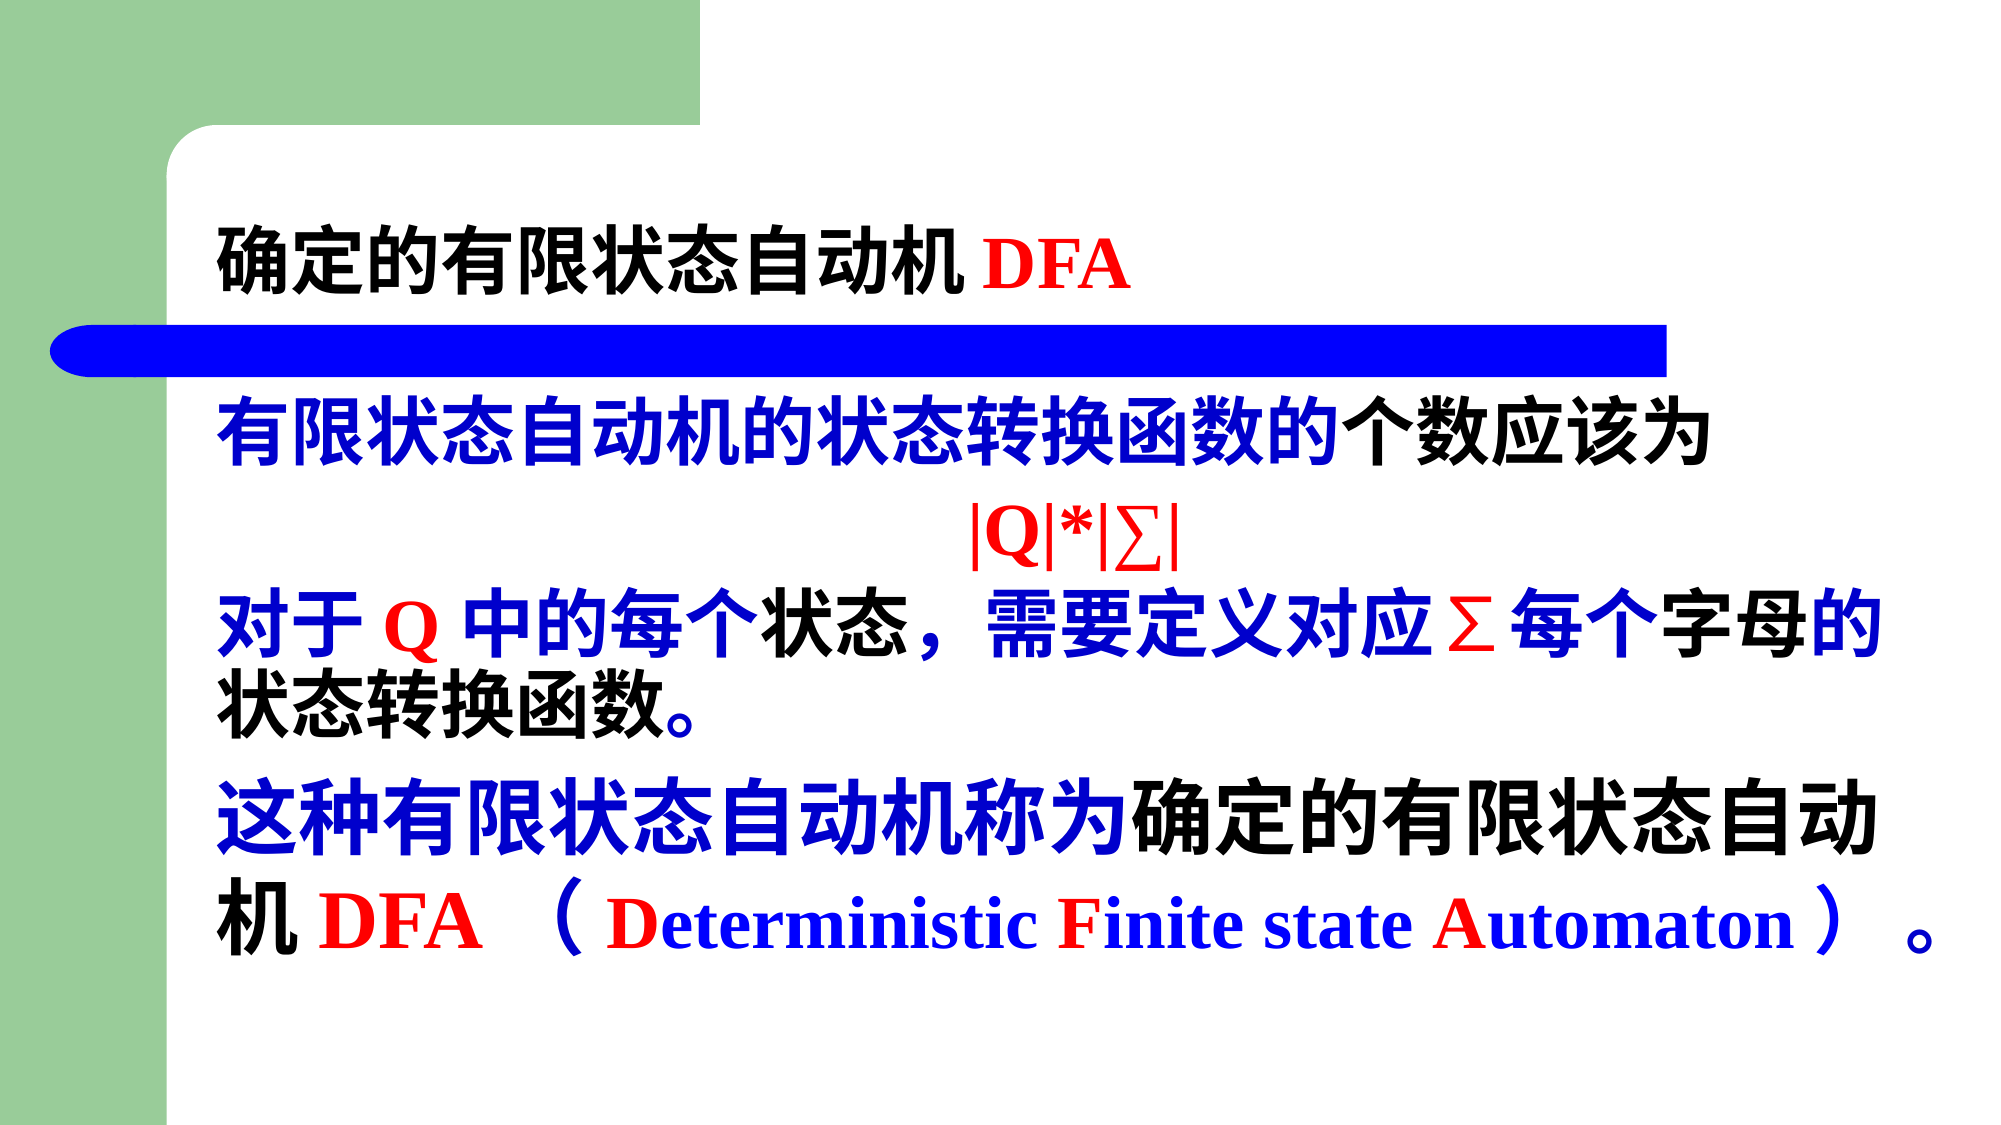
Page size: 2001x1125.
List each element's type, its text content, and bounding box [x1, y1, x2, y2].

list 有限状态自动机的状态转换函数的个数应该为 |Q|*|∑| 对于Q中的每个状态，需要定义对应∑每个字母的状态转换函数。 这种有限状态自动机称为确定的有限状态自动机DFA（Deterministic Finite state Automaton） 。 [199, 387, 1951, 1001]
title 确定的有限状态自动机DFA [199, 124, 1951, 313]
